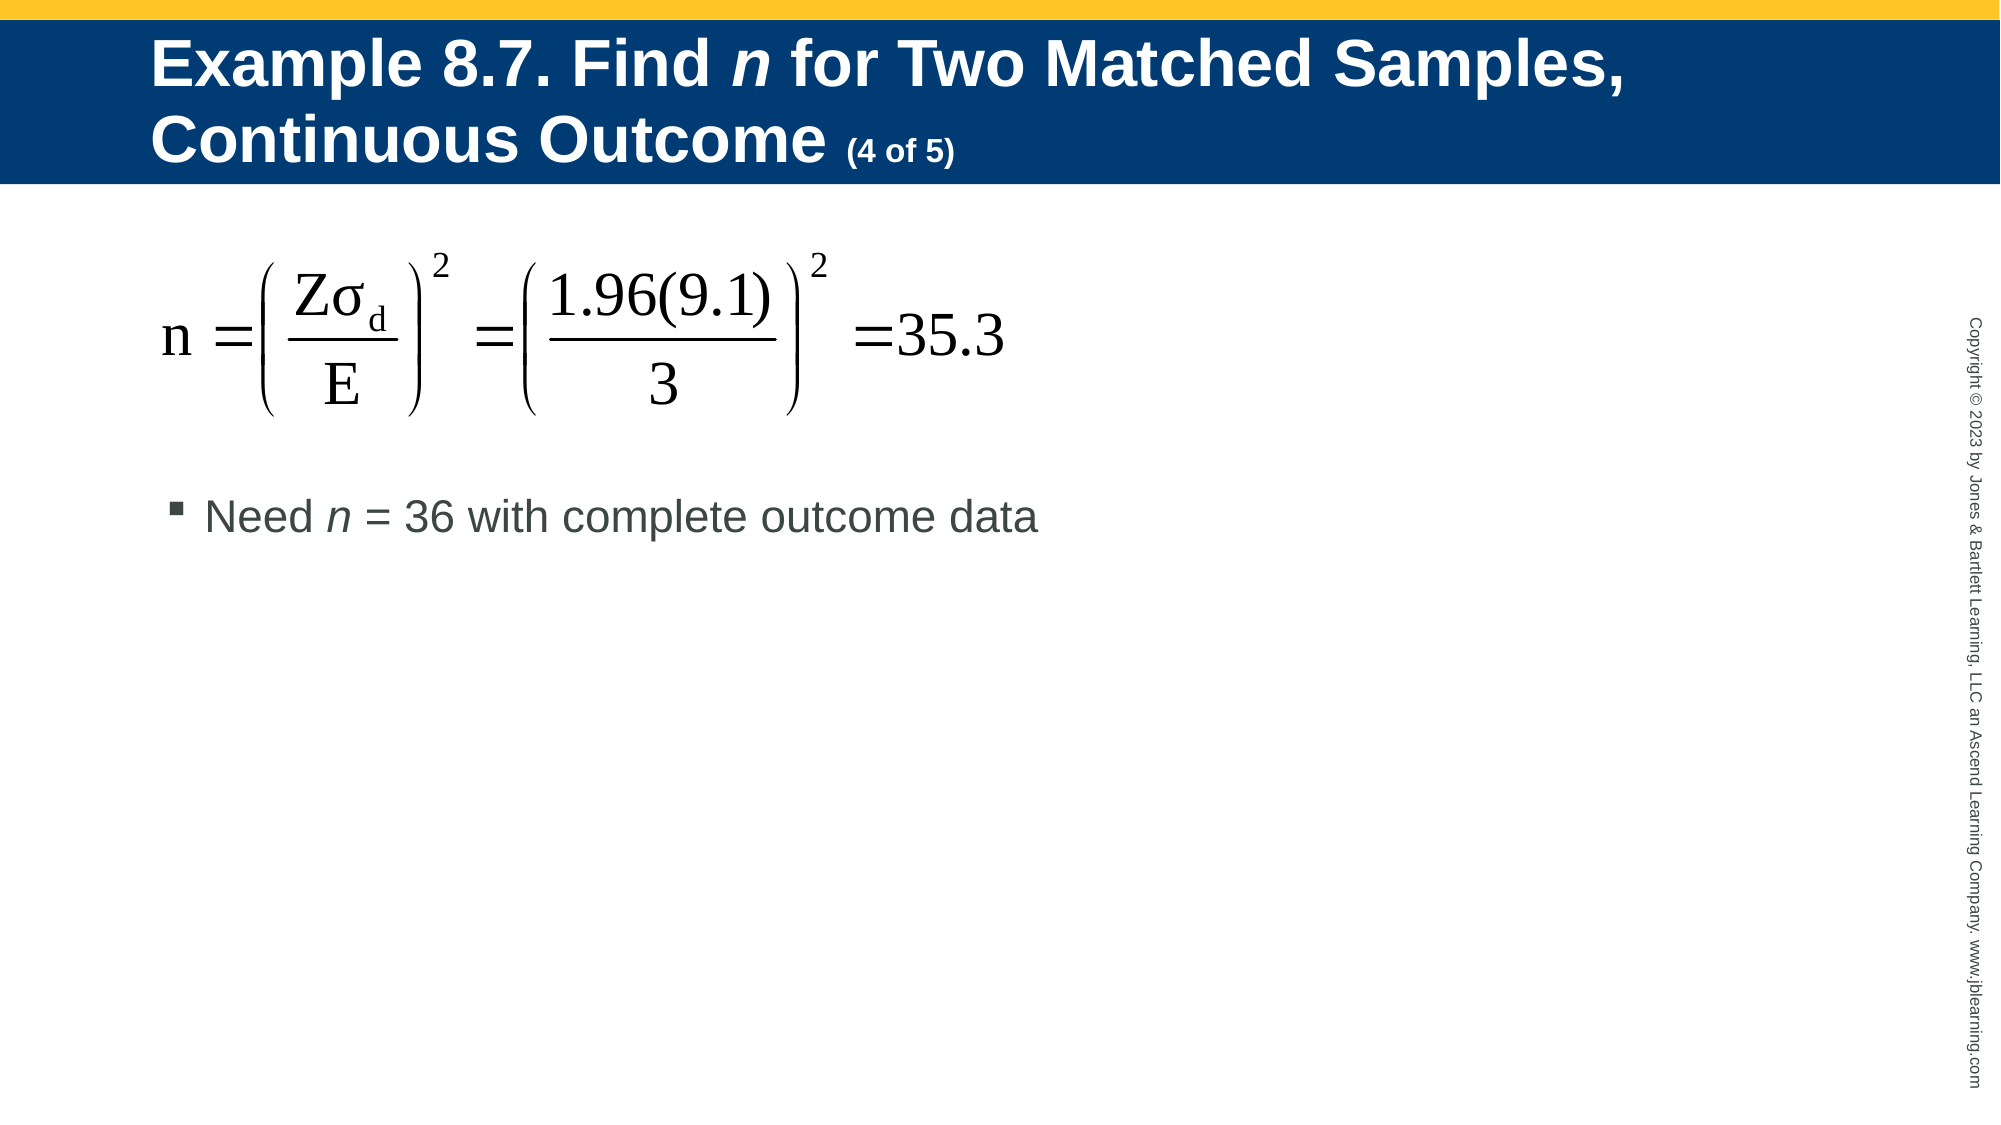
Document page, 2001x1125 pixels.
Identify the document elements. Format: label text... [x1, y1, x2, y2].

list Need n = 36 with complete outcome data [151, 479, 1840, 1016]
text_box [151, 234, 1015, 429]
title Example 8.7. Find n for Two Matched Samples, Continuous Outcome (4 of 5) [0, 19, 2000, 185]
